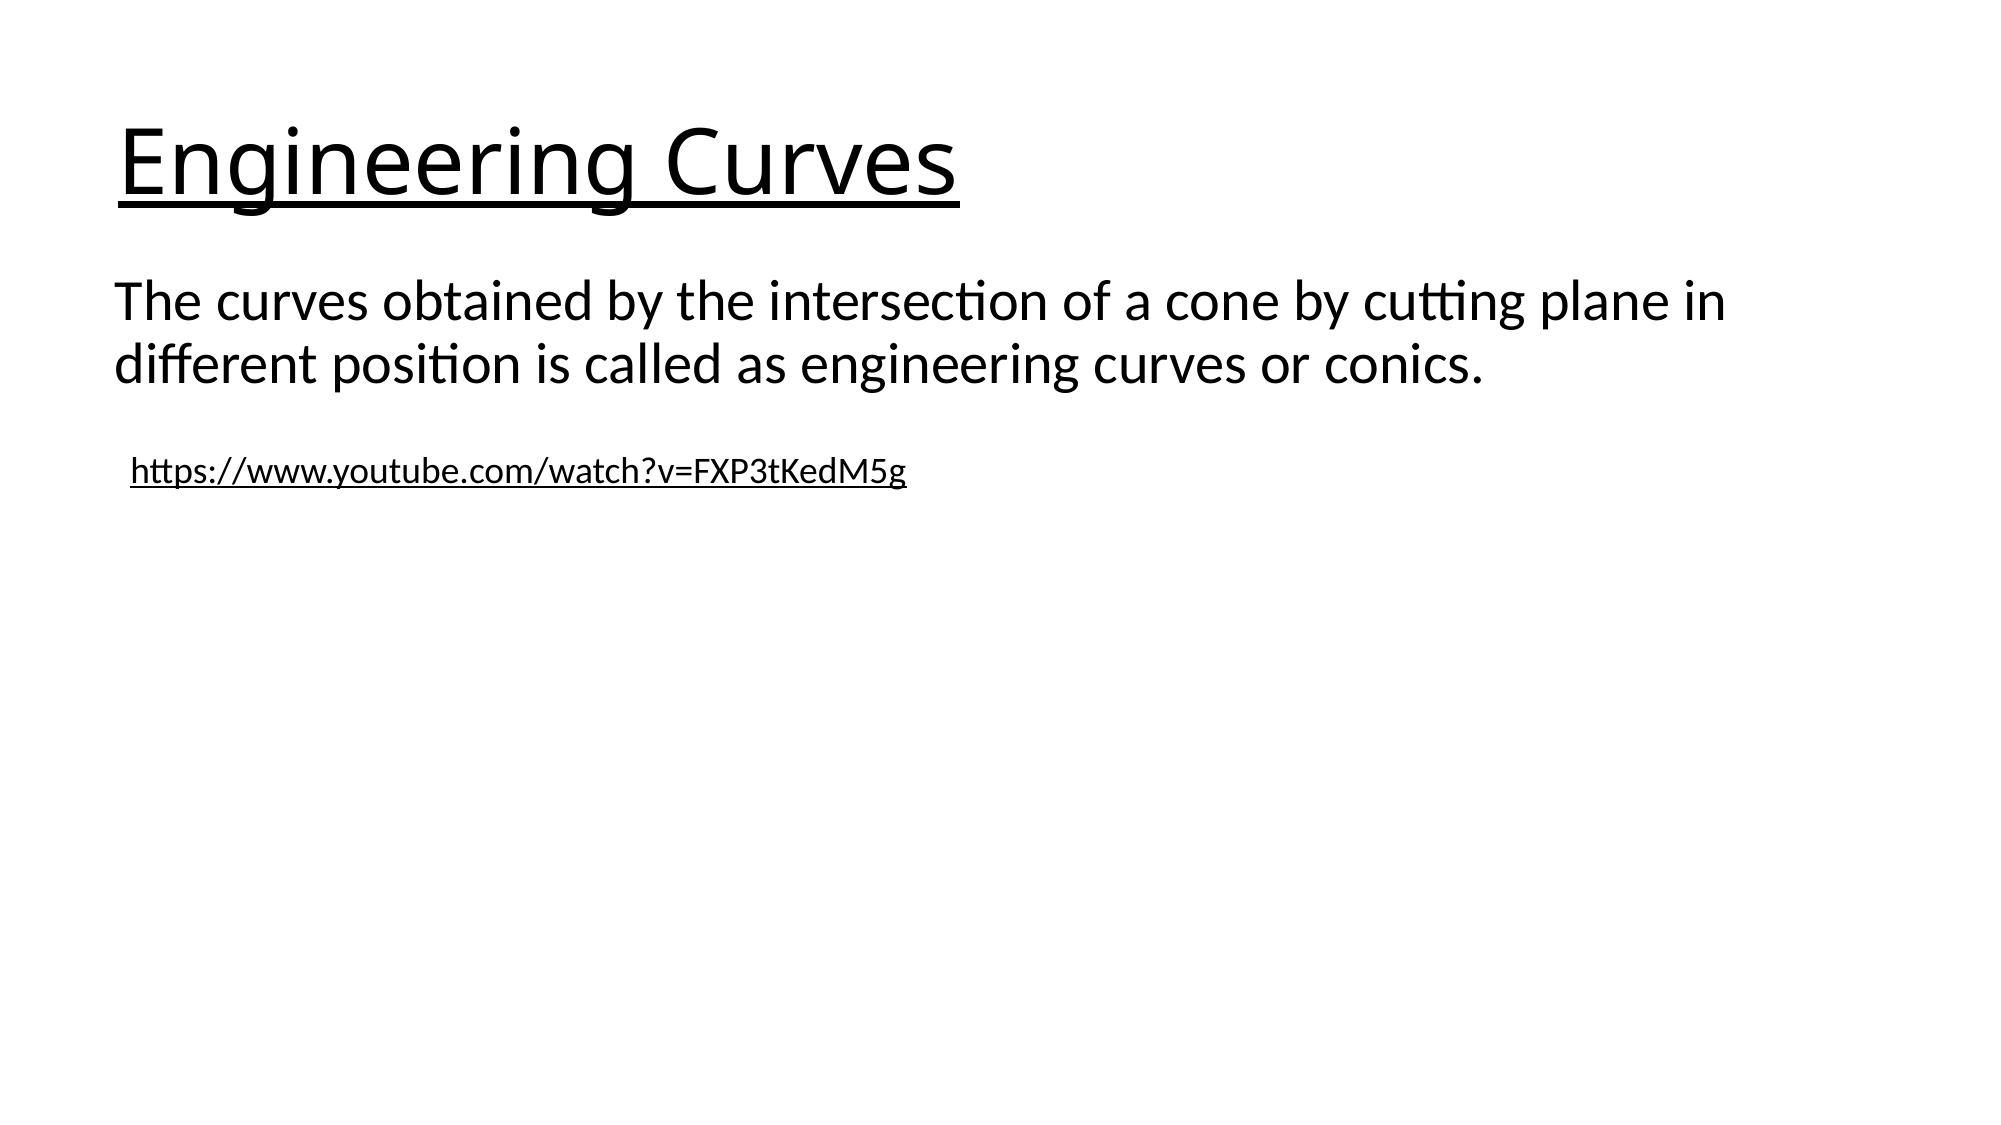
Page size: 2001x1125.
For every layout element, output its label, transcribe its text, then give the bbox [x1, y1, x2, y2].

list The curves obtained by the intersection of a cone by cutting plane in different position is called as engineering curves or conics. [99, 262, 1900, 539]
text_box https://www.youtube.com/watch?v=FXP3tKedM5g [115, 438, 1660, 499]
title Engineering Curves [102, 55, 1828, 262]
